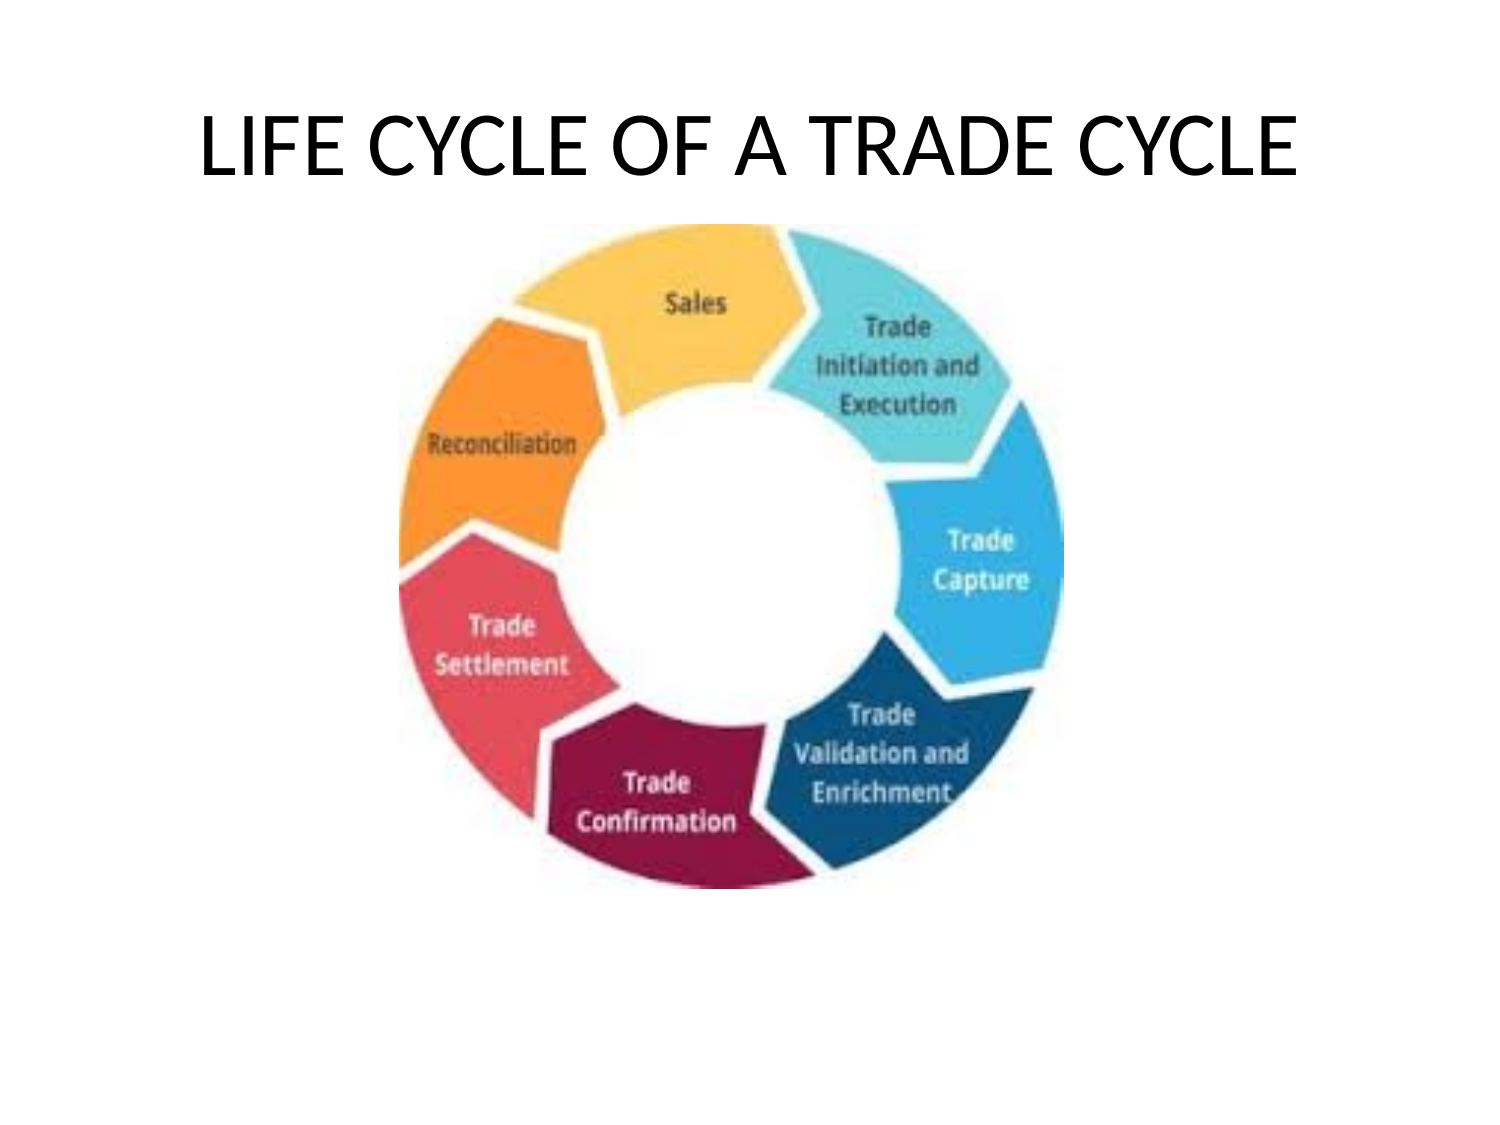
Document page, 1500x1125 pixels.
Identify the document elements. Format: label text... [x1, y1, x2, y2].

title LIFE CYCLE OF A TRADE CYCLE [75, 45, 1425, 233]
picture [399, 224, 1064, 889]
